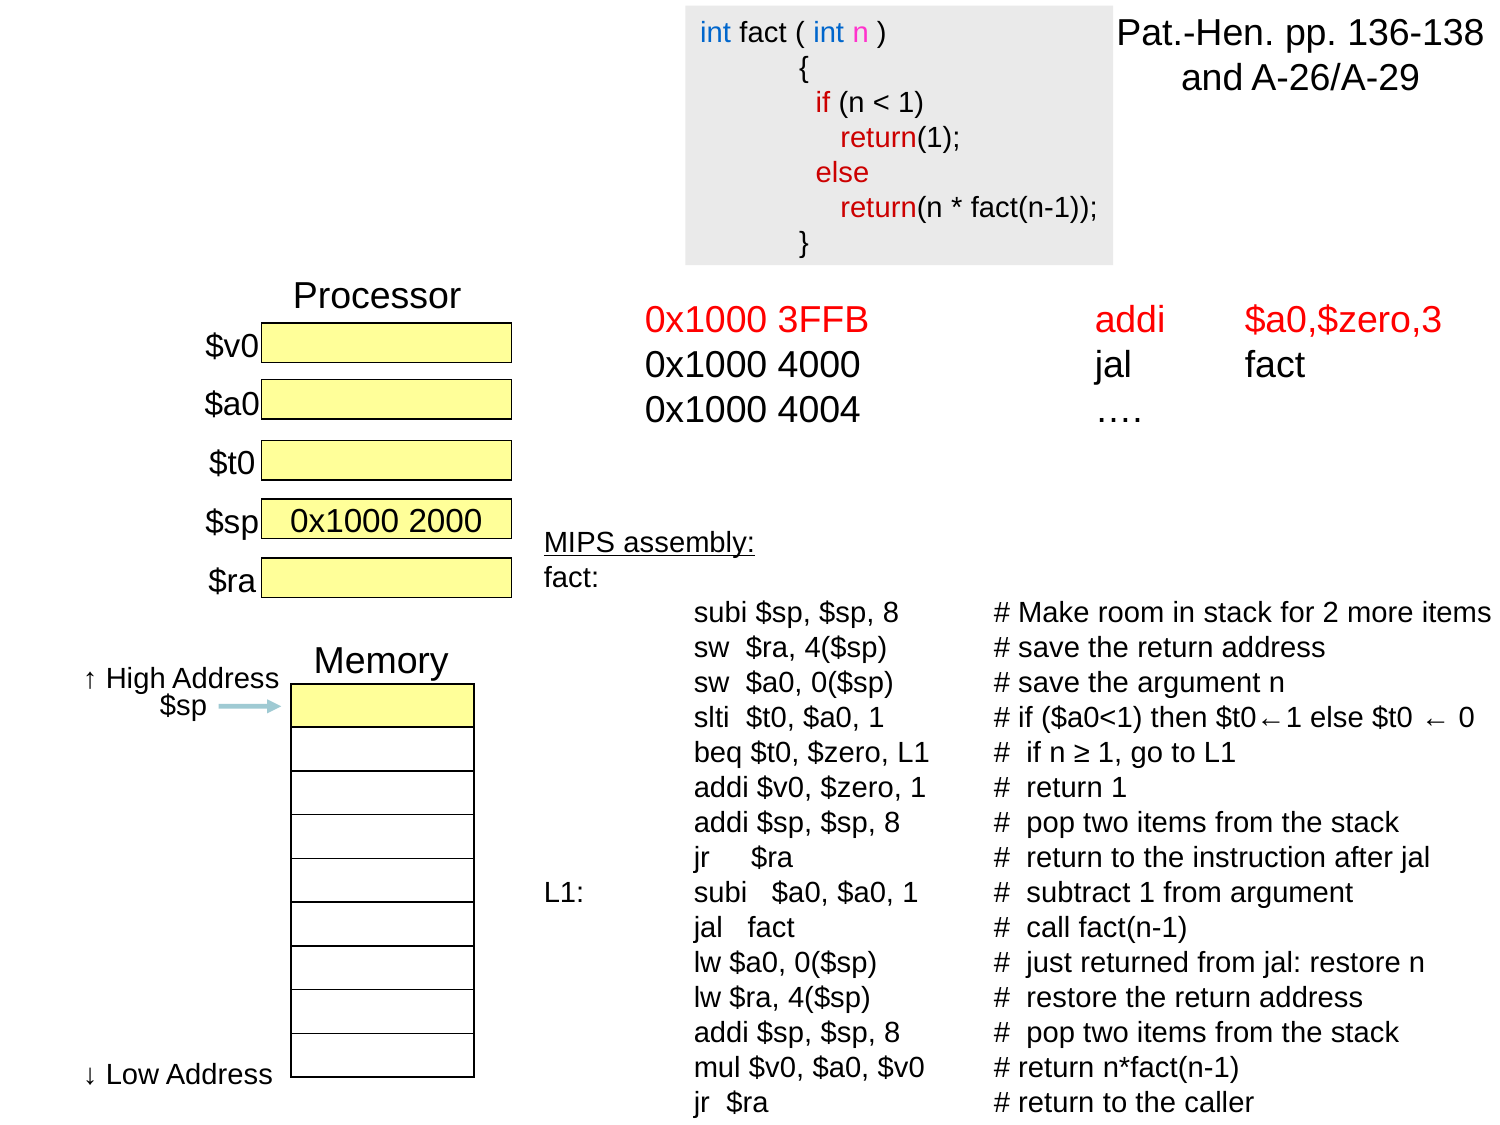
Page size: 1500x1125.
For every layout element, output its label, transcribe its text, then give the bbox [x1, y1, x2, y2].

text_box 0x1000 3FFB addi $a0,$zero,3 0x1000 4000 jal fact 0x1000 4004 …. [630, 287, 1458, 438]
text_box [65, 628, 475, 1099]
text_box MIPS assembly: fact: subi $sp, $sp, 8 # Make room in stack for 2 more items sw $ra, 4($sp) # save the return address sw $a0, 0($sp) # save the argument n slti $t0, $a0, 1 # if ($a0<1) then $t0←1 else $t0 ← 0 beq $t0, $zero, L1 # if n ≥ 1, go to L1 addi $v0, $zero, 1 # return 1 addi $sp, $sp, 8 # pop two items from the stack jr $ra # return to the instruction after jal L1: subi $a0, $a0, 1 # subtract 1 from argument jal fact # call fact(n-1) lw $a0, 0($sp) # just returned from jal: restore n lw $ra, 4($sp) # restore the return address addi $sp, $sp, 8 # pop two items from the stack mul $v0, $a0, $v0 # return n*fact(n-1) jr $ra # return to the caller [528, 516, 1500, 1125]
text_box int fact ( int n ) { if (n < 1) return(1); else return(n * fact(n-1)); } [685, 5, 1114, 266]
text_box Pat.-Hen. pp. 136-138 and A-26/A-29 [1101, 0, 1500, 105]
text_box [189, 263, 512, 607]
